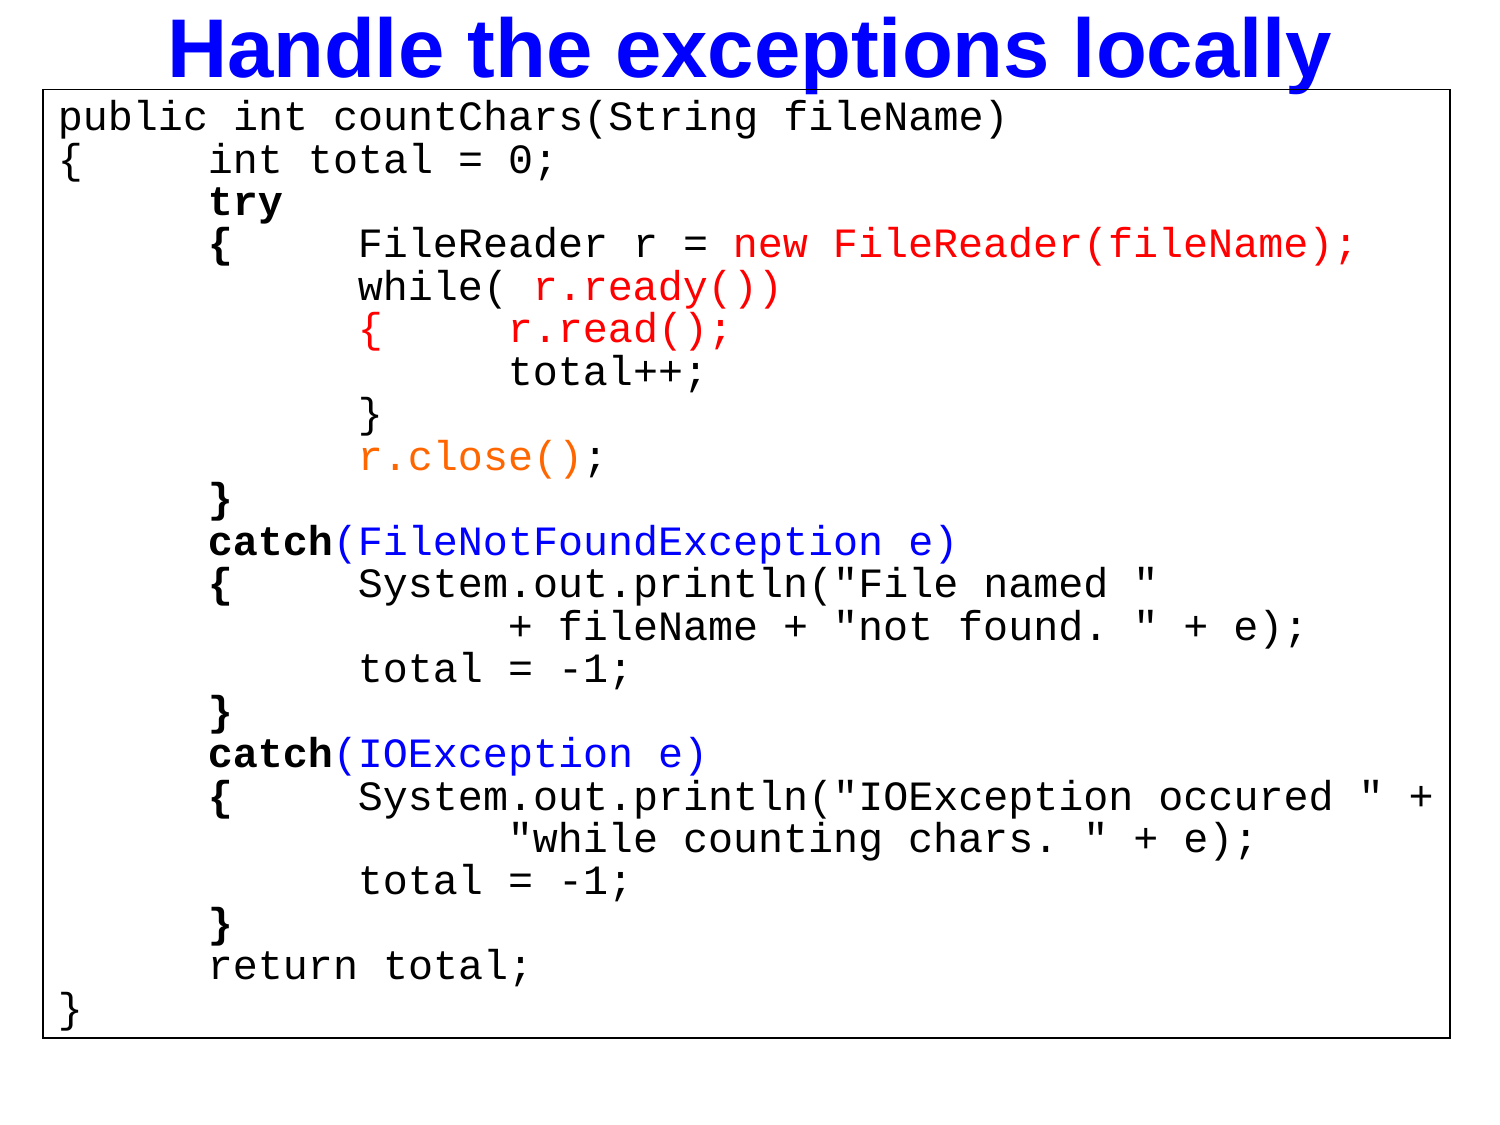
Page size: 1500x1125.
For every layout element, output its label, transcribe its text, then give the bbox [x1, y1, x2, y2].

text_box public int countChars(String fileName) { int total = 0; try { FileReader r = new FileReader(fileName); while( r.ready()) { r.read(); total++; } r.close(); } catch(FileNotFoundException e) { System.out.println("File named " + fileName + "not found. " + e); total = -1; } catch(IOException e) { System.out.println("IOException occured " + "while counting chars. " + e); total = -1; } return total; } [43, 89, 1450, 1039]
title Handle the exceptions locally [87, 0, 1413, 89]
